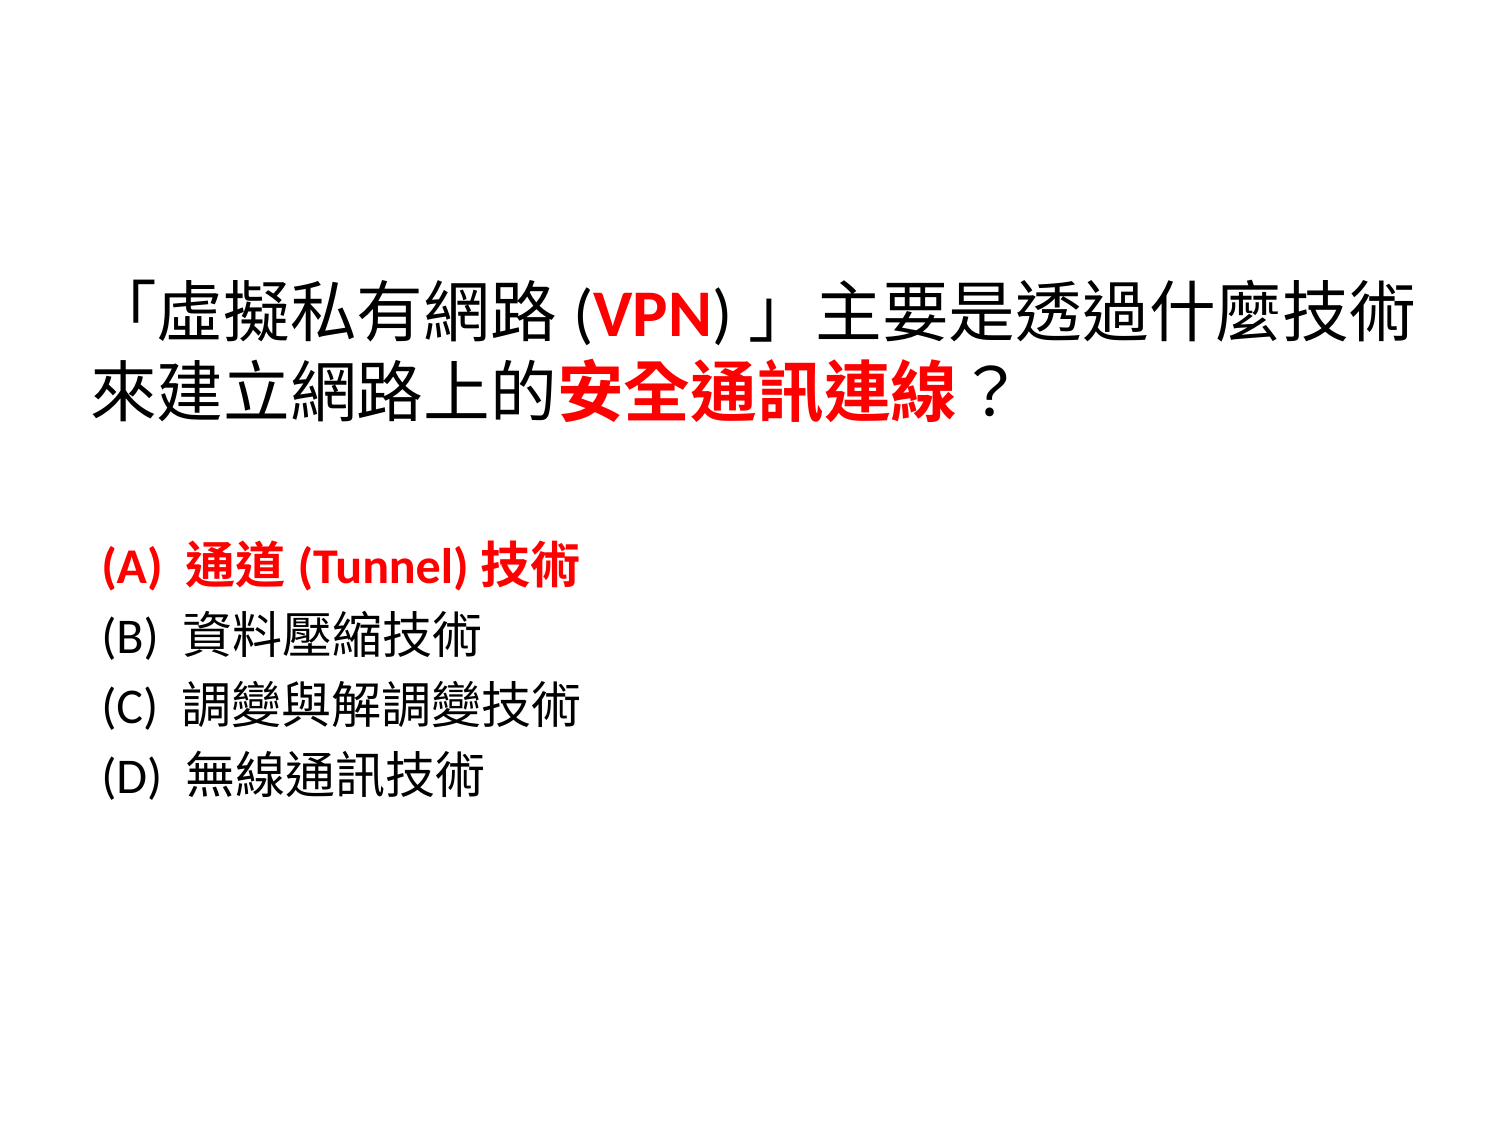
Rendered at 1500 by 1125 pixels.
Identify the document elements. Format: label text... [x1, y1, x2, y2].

list 「虛擬私有網路(VPN)」主要是透過什麼技術來建立網路上的安全通訊連線？ (A) 通道(Tunnel)技術 (B) 資料壓縮技術 (C) 調變與解調變技術 (D) 無線通訊技術 [75, 262, 1471, 953]
